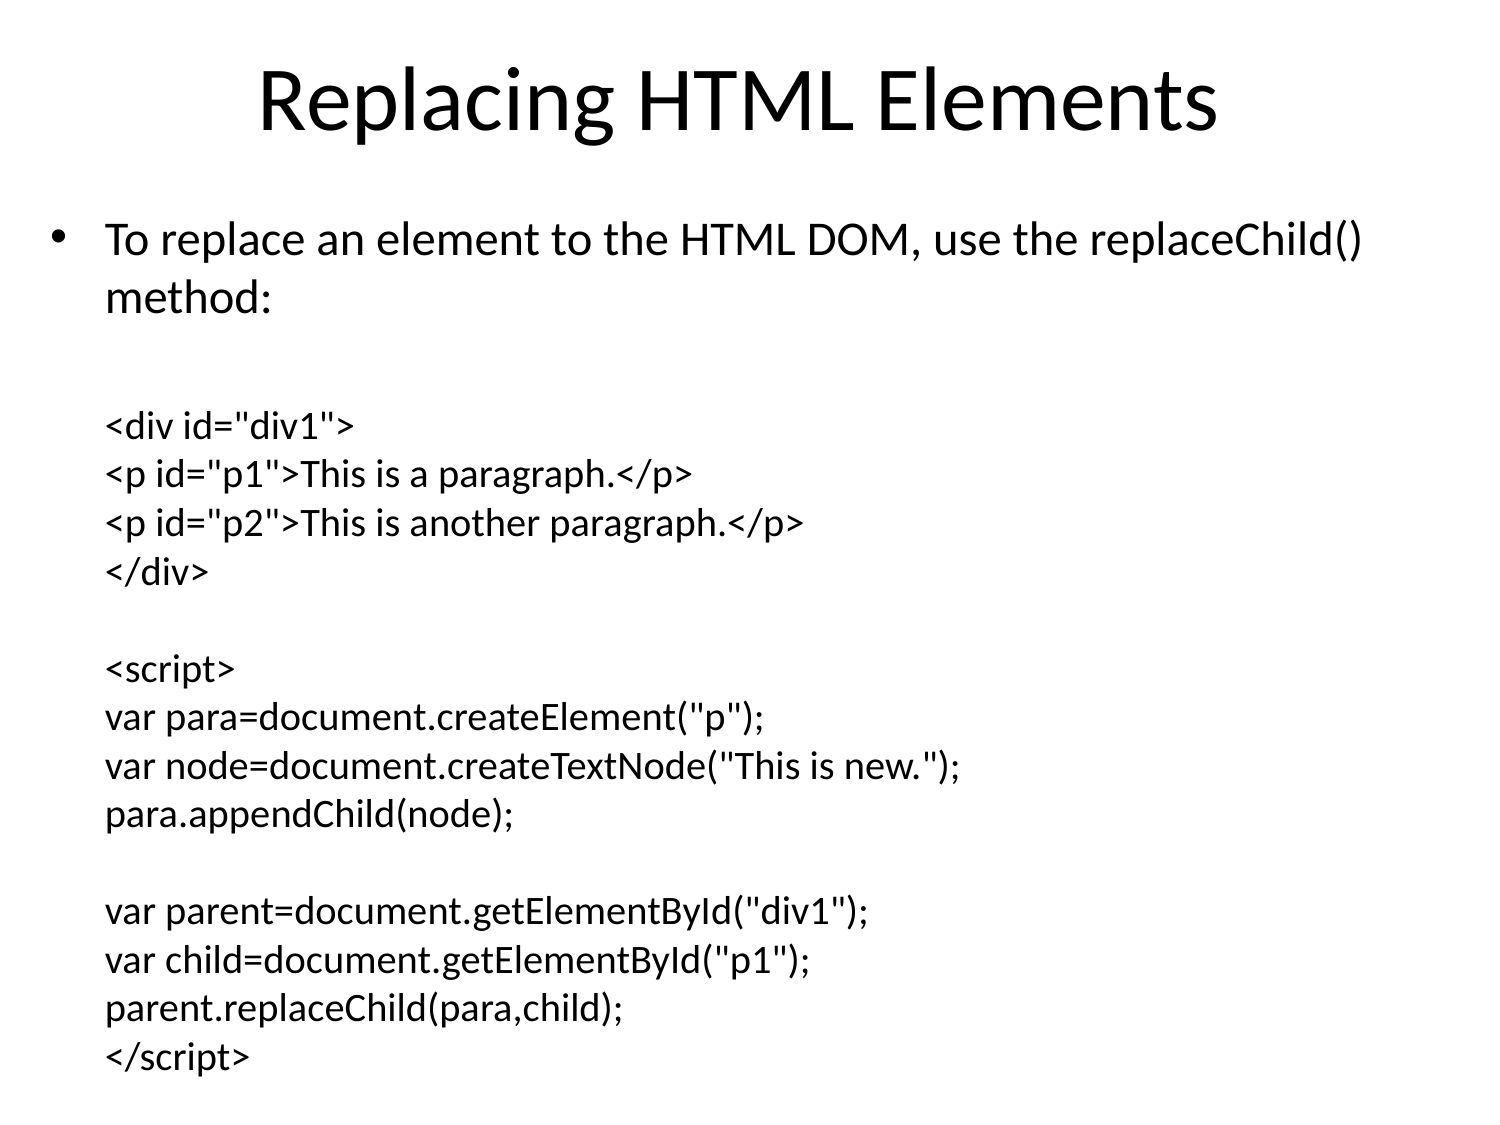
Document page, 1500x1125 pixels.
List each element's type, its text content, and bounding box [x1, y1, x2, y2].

list To replace an element to the HTML DOM, use the replaceChild() method: <div id="div1"> <p id="p1">This is a paragraph.</p> <p id="p2">This is another paragraph.</p> </div> <script> var para=document.createElement("p"); var node=document.createTextNode("This is new."); para.appendChild(node); var parent=document.getElementById("div1"); var child=document.getElementById("p1"); parent.replaceChild(para,child); </script> [35, 199, 1477, 1090]
title Replacing HTML Elements [75, 0, 1425, 188]
